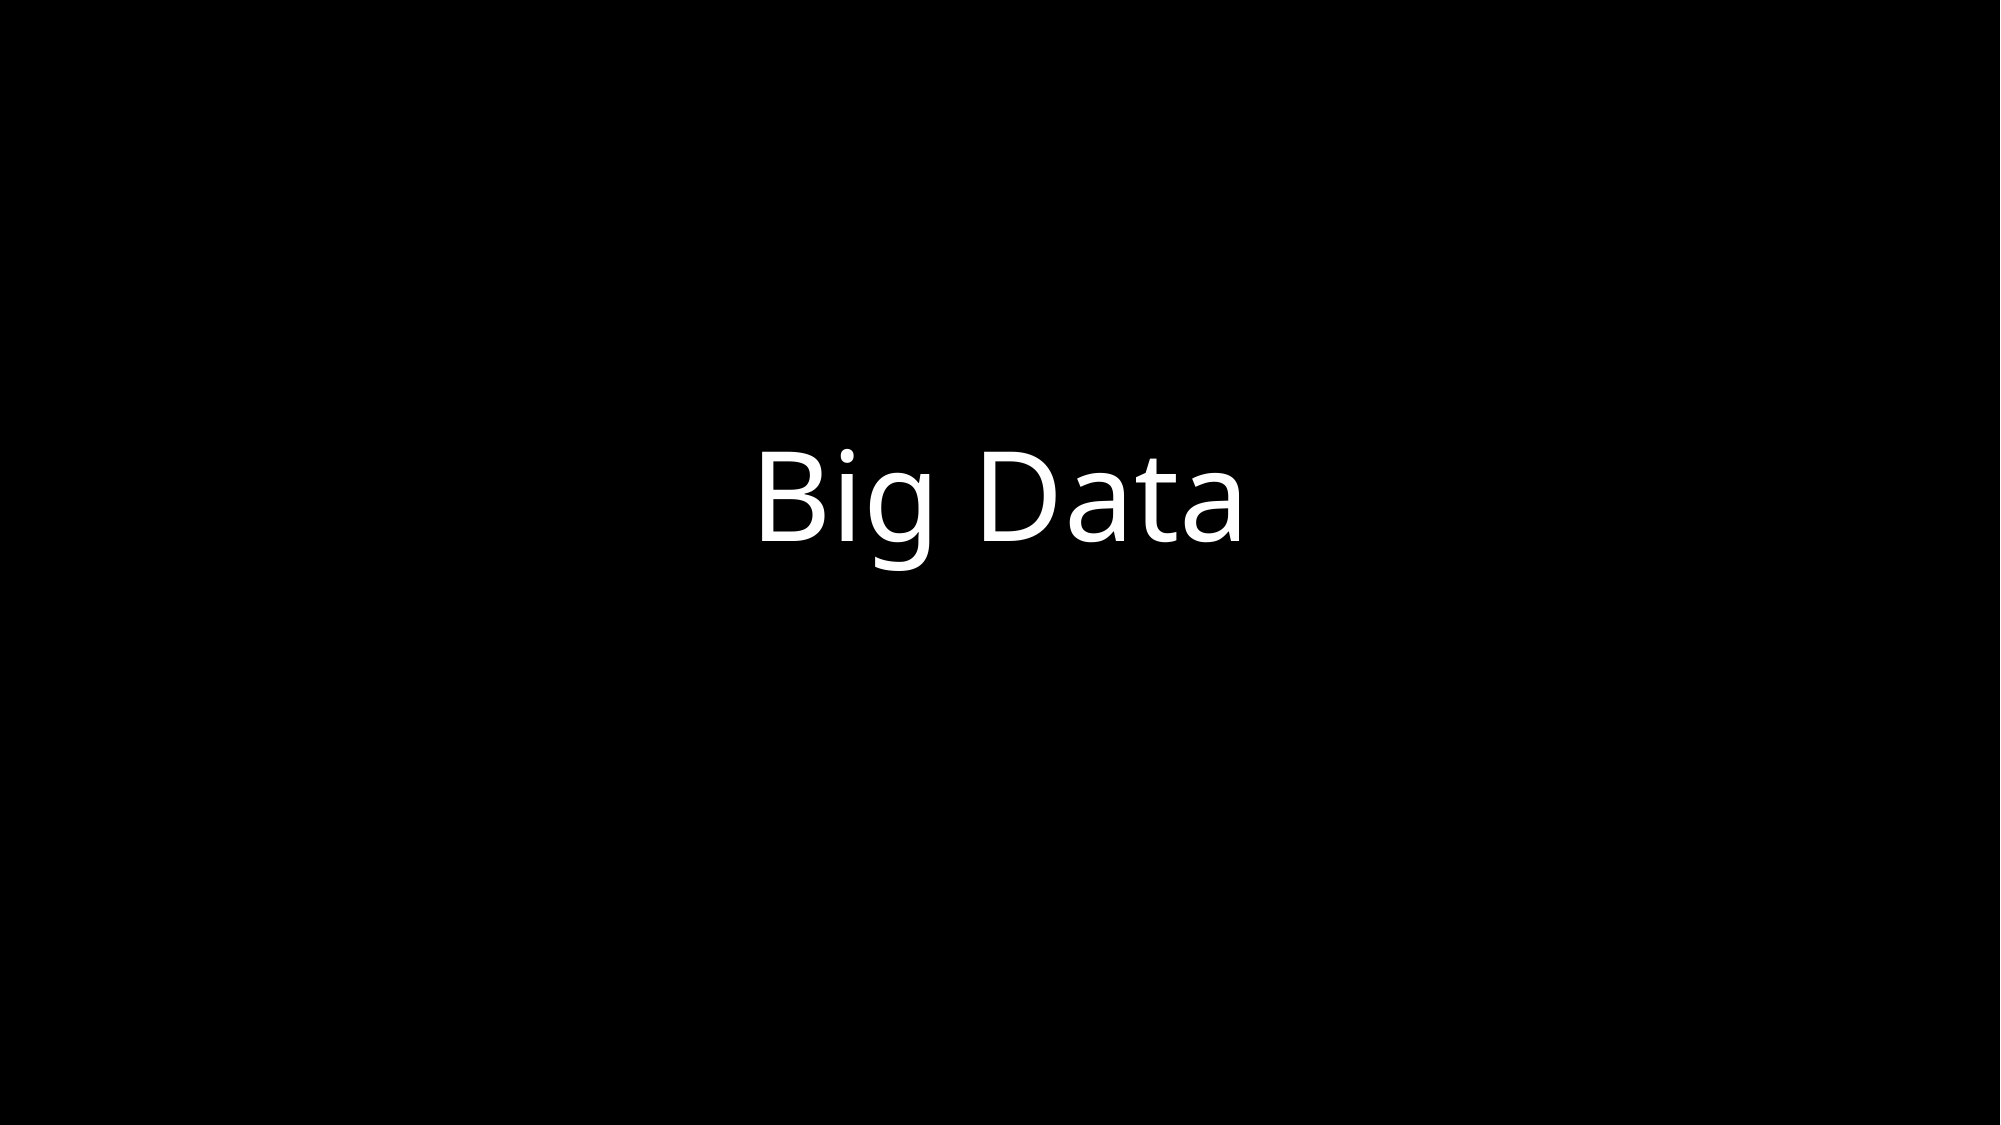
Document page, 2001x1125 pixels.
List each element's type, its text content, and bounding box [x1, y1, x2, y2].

title Big Data [249, 184, 1750, 576]
